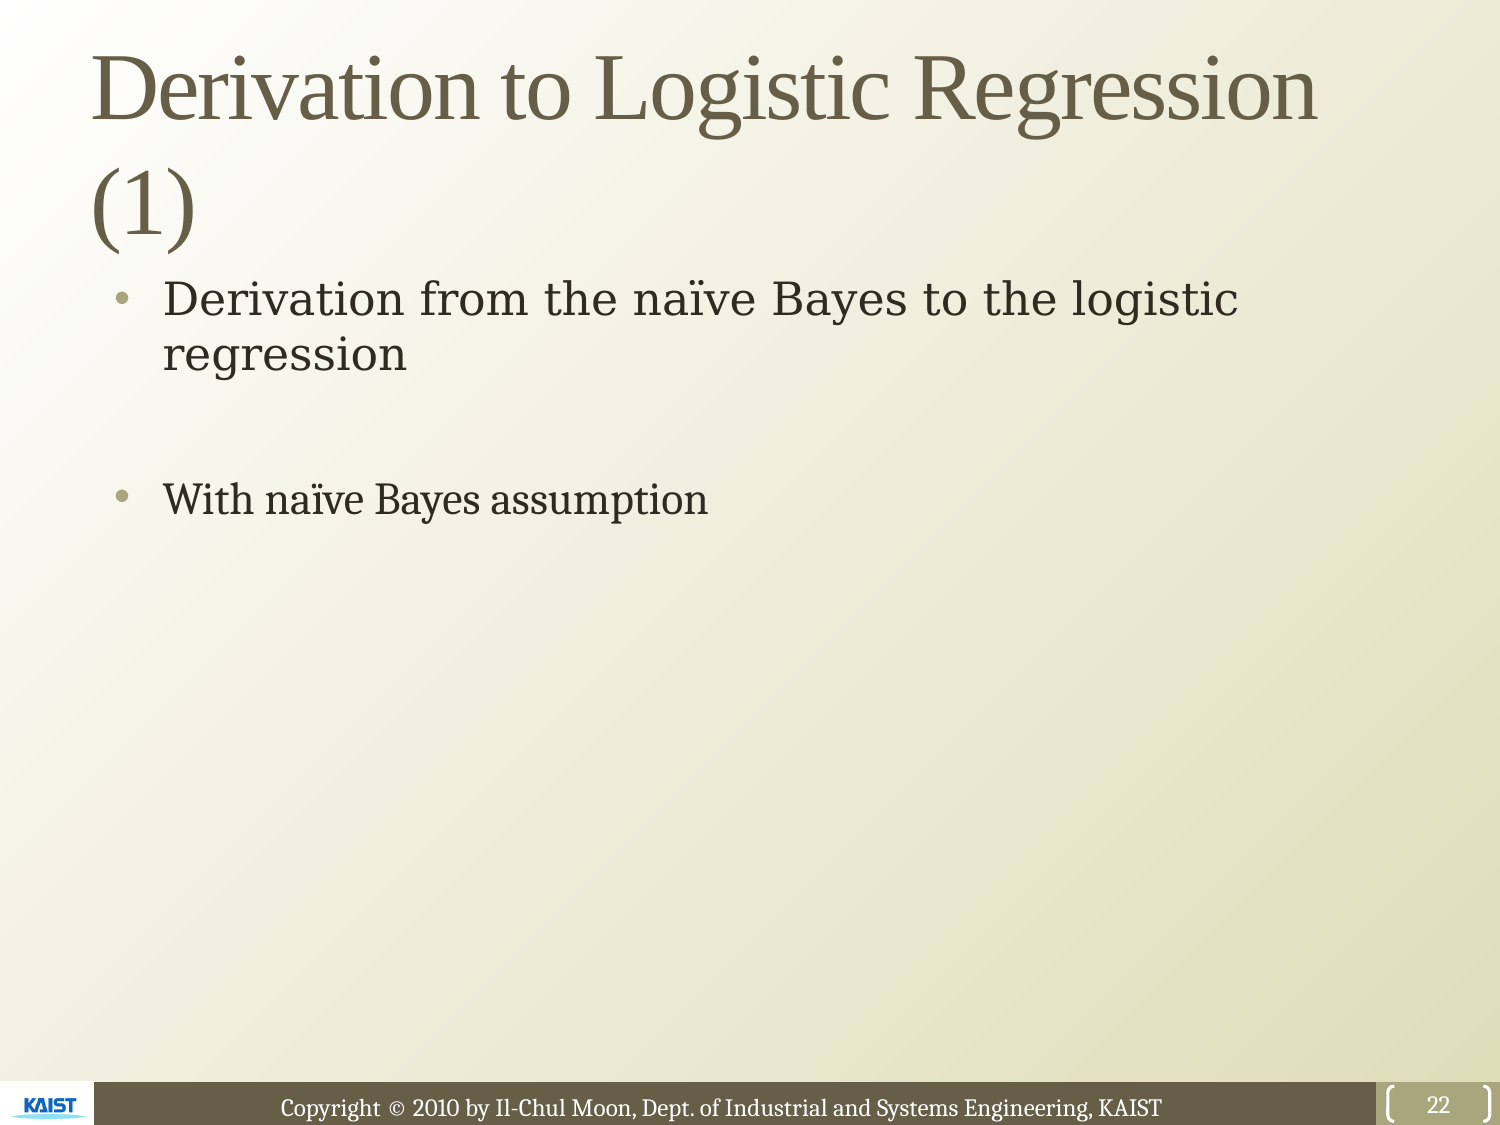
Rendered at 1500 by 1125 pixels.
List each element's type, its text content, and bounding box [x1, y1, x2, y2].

title Derivation to Logistic Regression (1) [75, 45, 1459, 232]
slide_number 22 [1386, 1084, 1492, 1123]
picture [0, 1081, 94, 1125]
